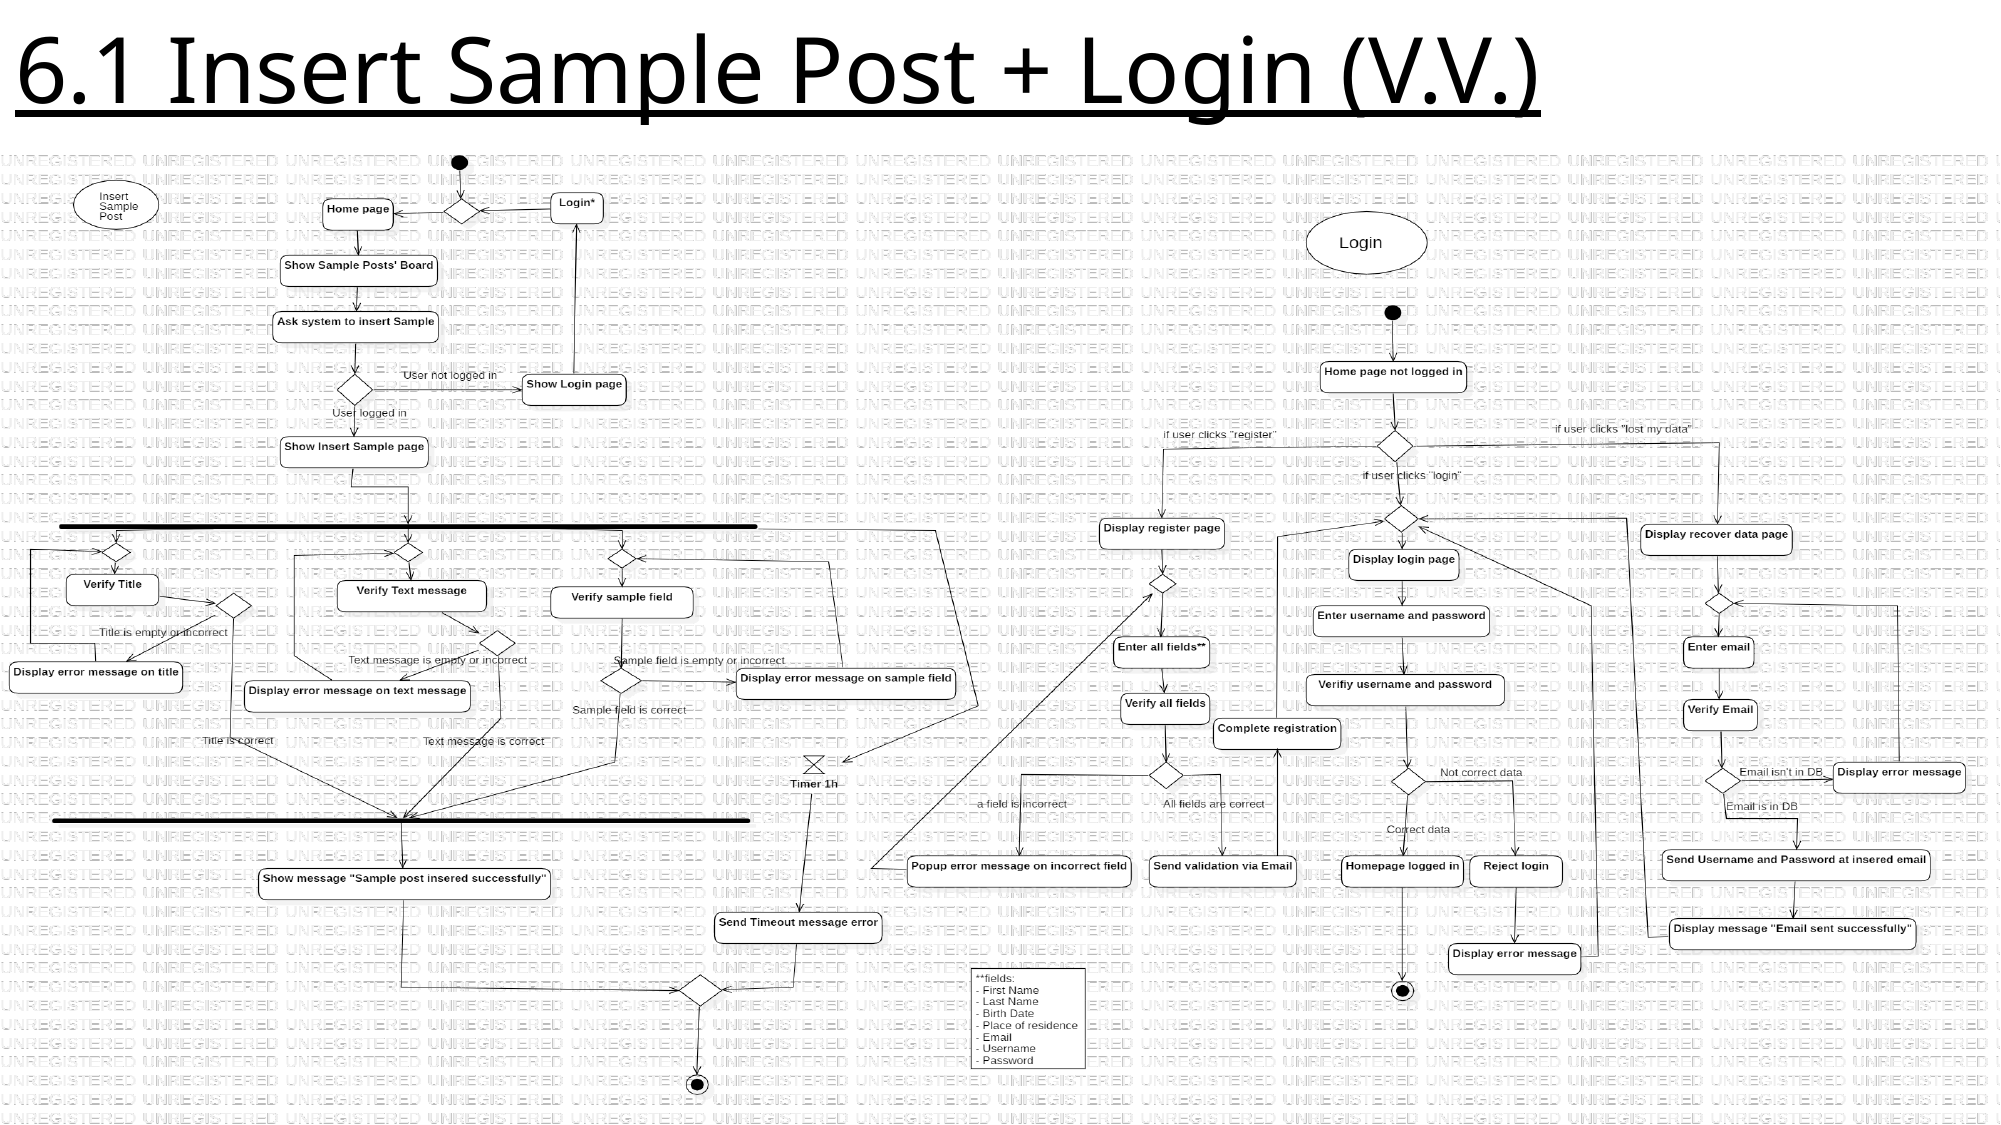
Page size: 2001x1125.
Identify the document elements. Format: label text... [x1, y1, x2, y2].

title 6.1 Insert Sample Post + Login (V.V.) [0, 0, 2000, 147]
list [0, 147, 2000, 1125]
